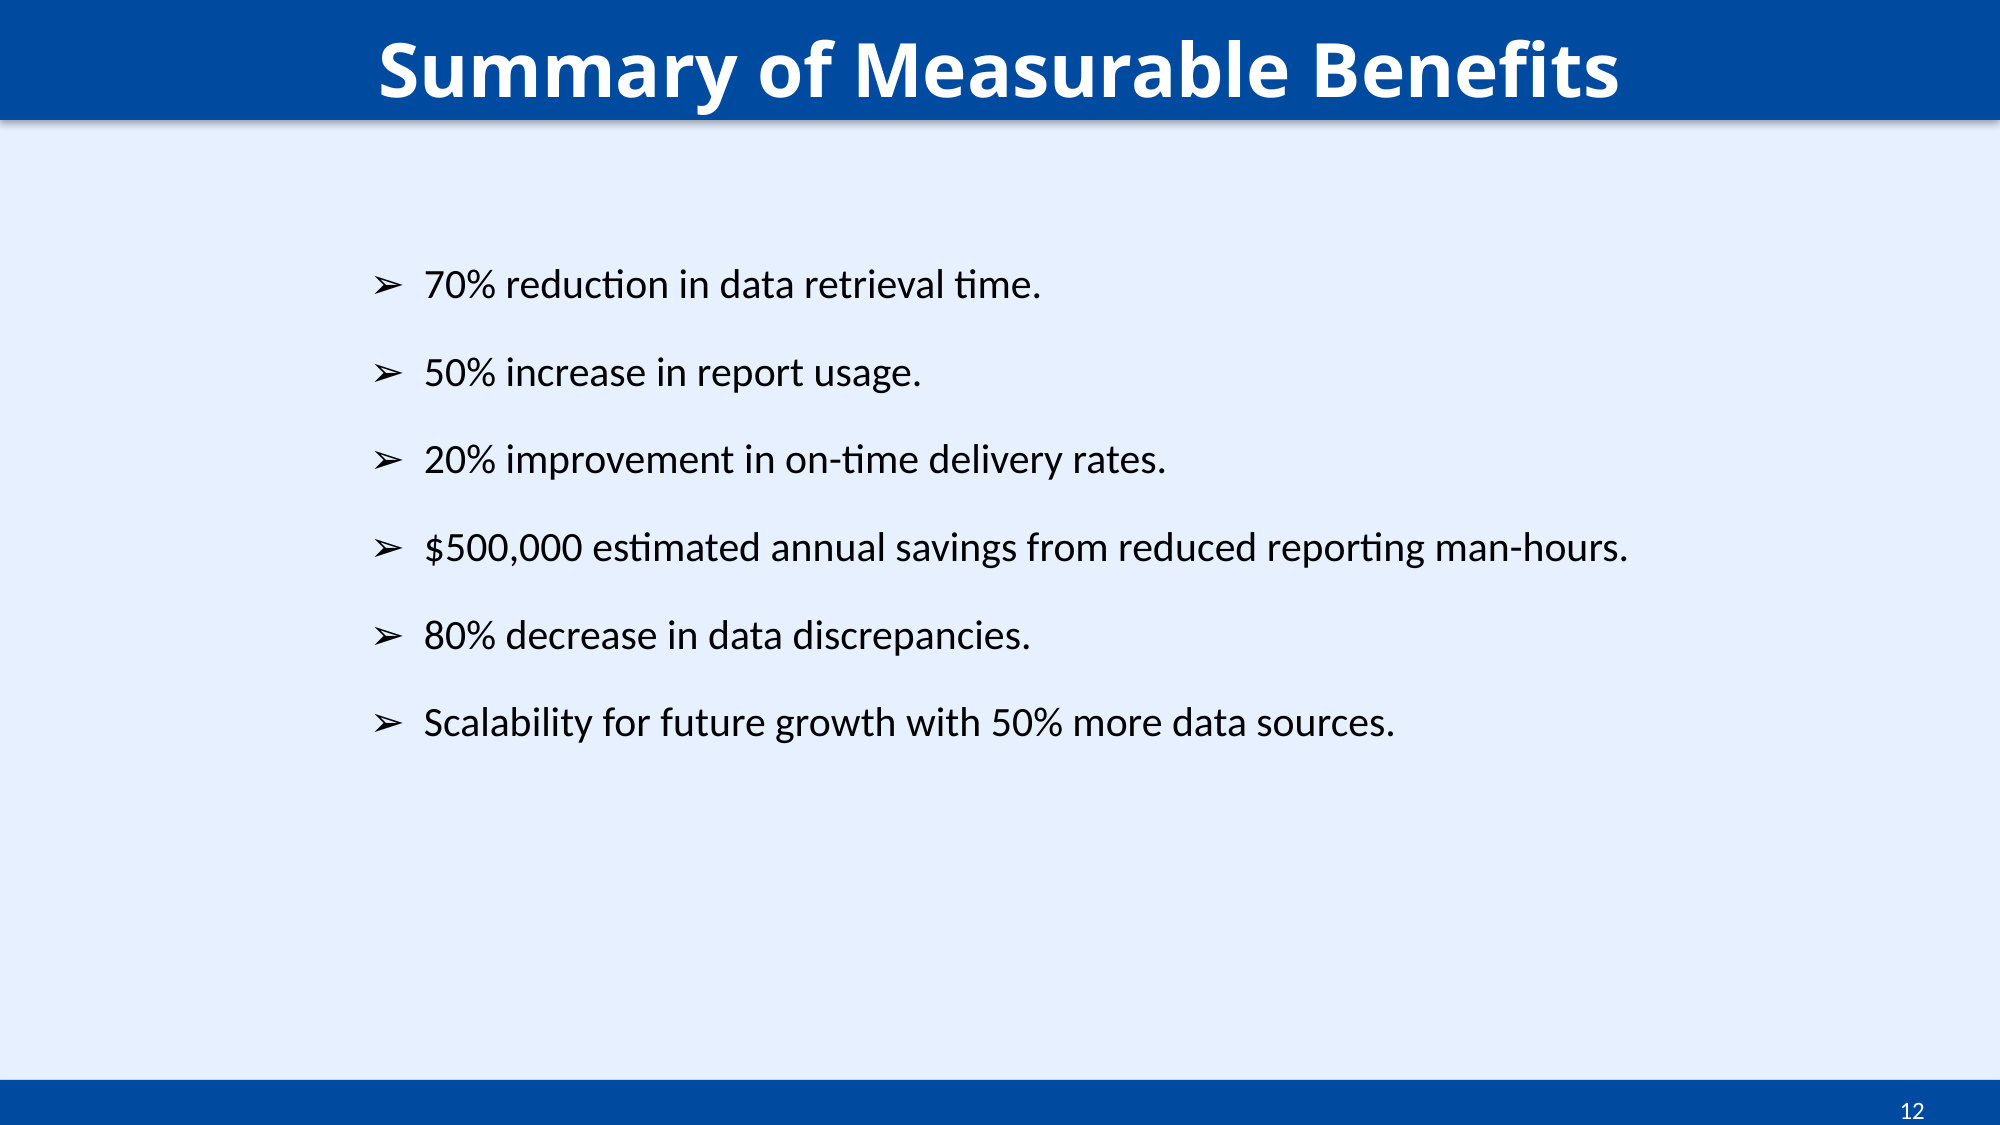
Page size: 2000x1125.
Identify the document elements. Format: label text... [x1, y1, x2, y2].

text_box ➢ 70% reduction in data retrieval time. ➢ 50% increase in report usage. ➢ 20% improvement in on-time delivery rates. ➢ $500,000 estimated annual savings from reduced reporting man-hours. ➢ 80% decrease in data discrepancies. ➢ Scalability for future growth with 50% more data sources. [355, 179, 1645, 753]
text_box Summary of Measurable Benefits [363, 14, 1637, 120]
text_box [0, 0, 2000, 121]
text_box [0, 1079, 2000, 1125]
text_box 12 [1884, 1087, 1941, 1125]
